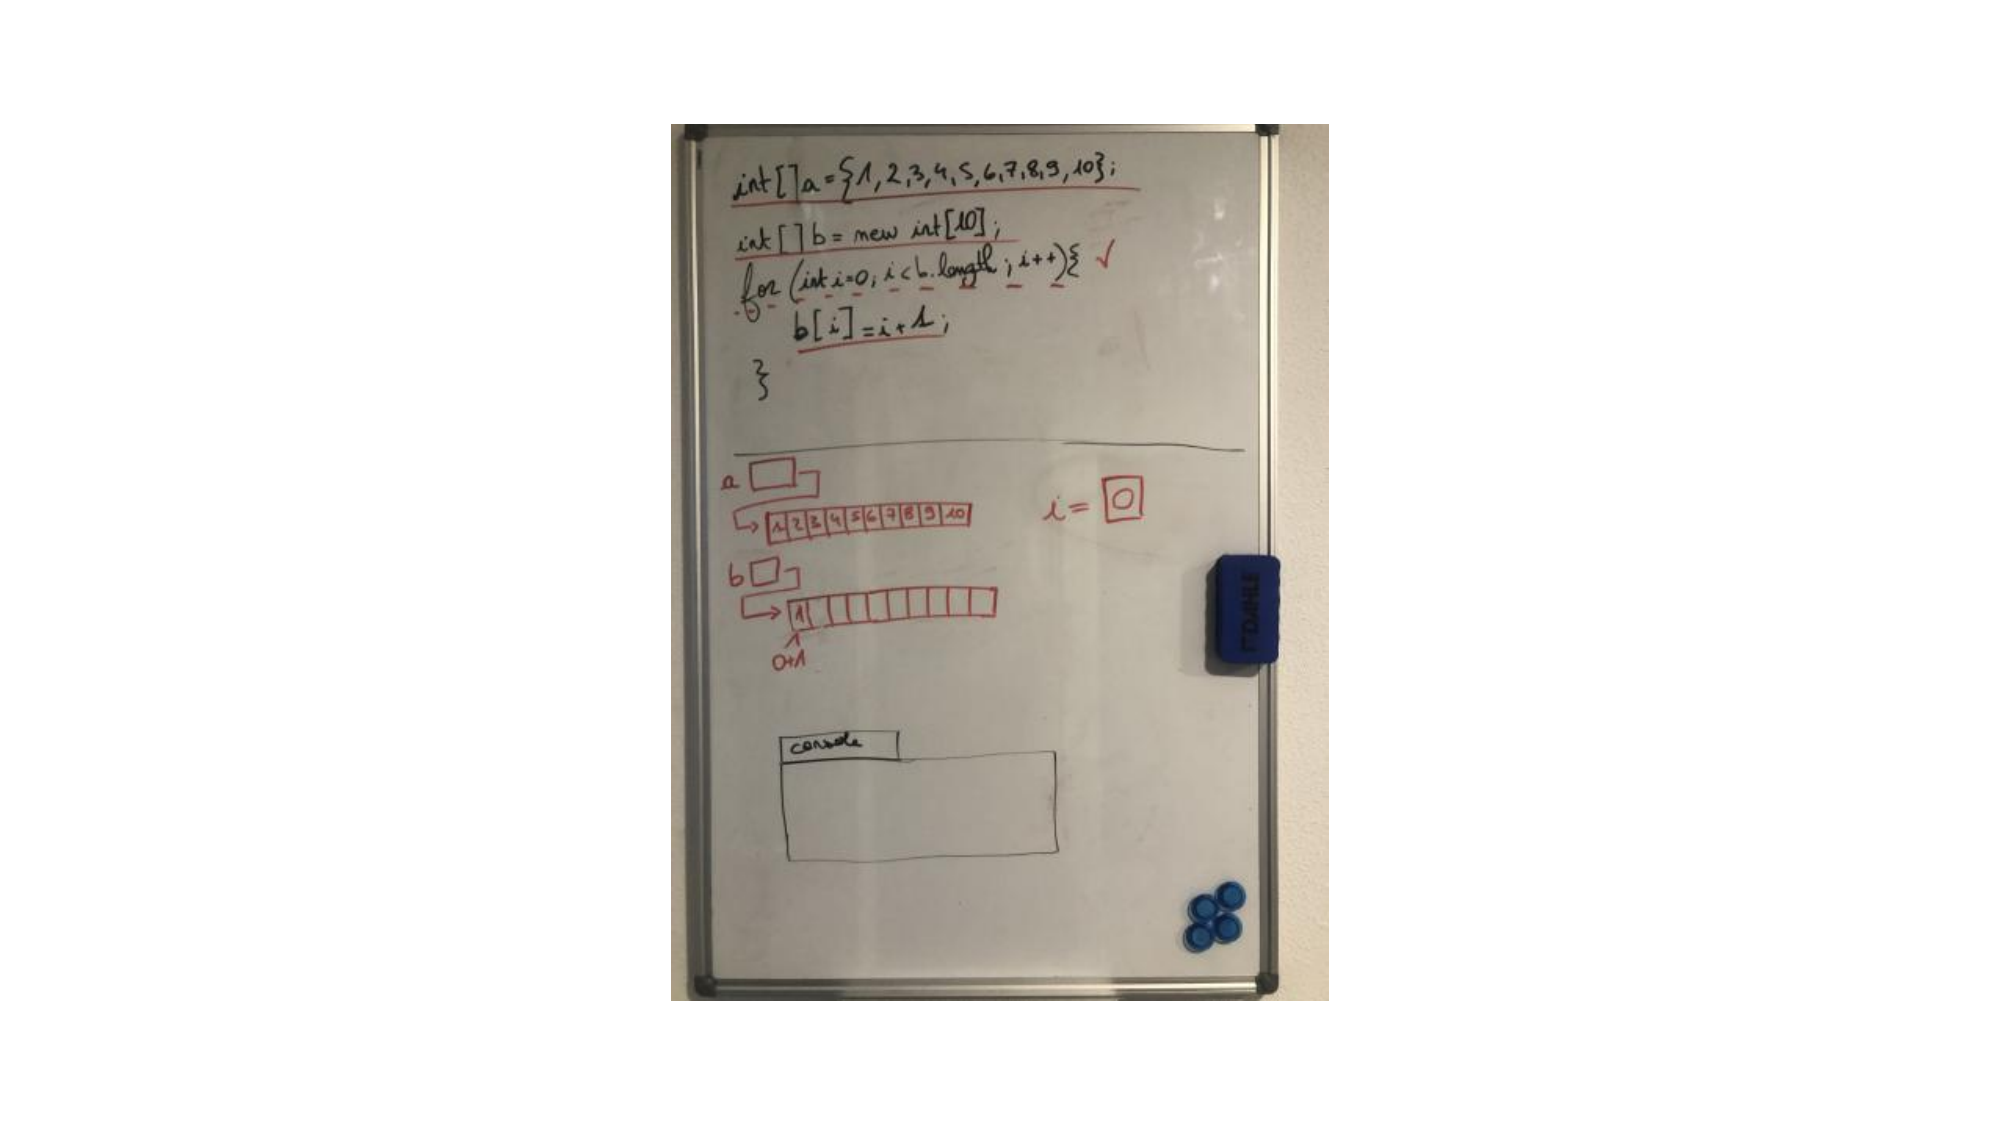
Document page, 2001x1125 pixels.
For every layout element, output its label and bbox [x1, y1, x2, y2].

picture [671, 124, 1329, 1001]
